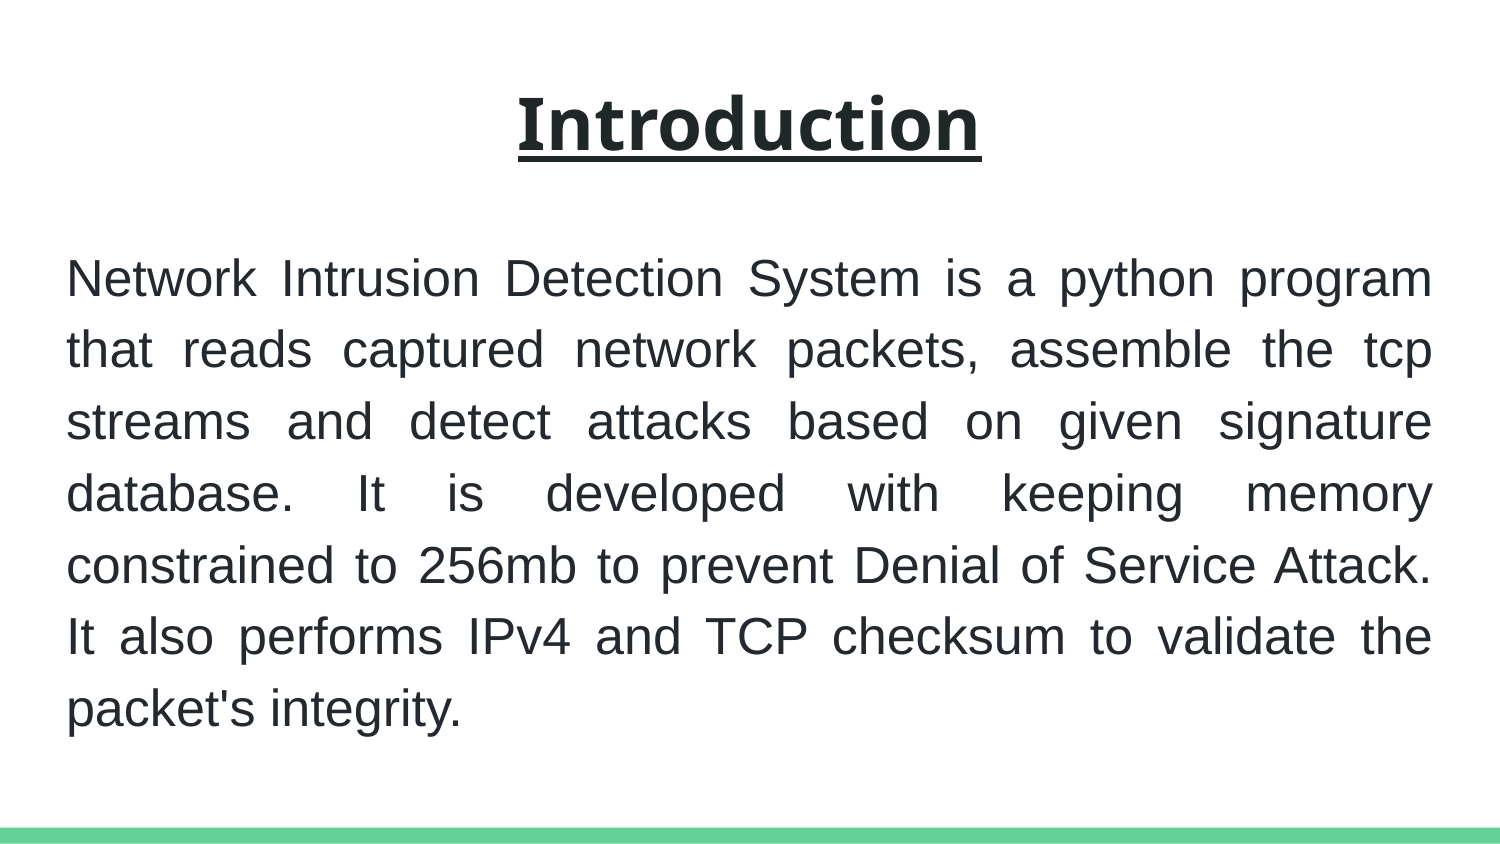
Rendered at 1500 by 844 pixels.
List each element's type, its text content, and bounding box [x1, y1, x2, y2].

title Introduction [51, 62, 1449, 165]
list Network Intrusion Detection System is a python program that reads captured network packets, assemble the tcp streams and detect attacks based on given signature database. It is developed with keeping memory constrained to 256mb to prevent Denial of Service Attack. It also performs IPv4 and TCP checksum to validate the packet's integrity. [51, 219, 1449, 770]
